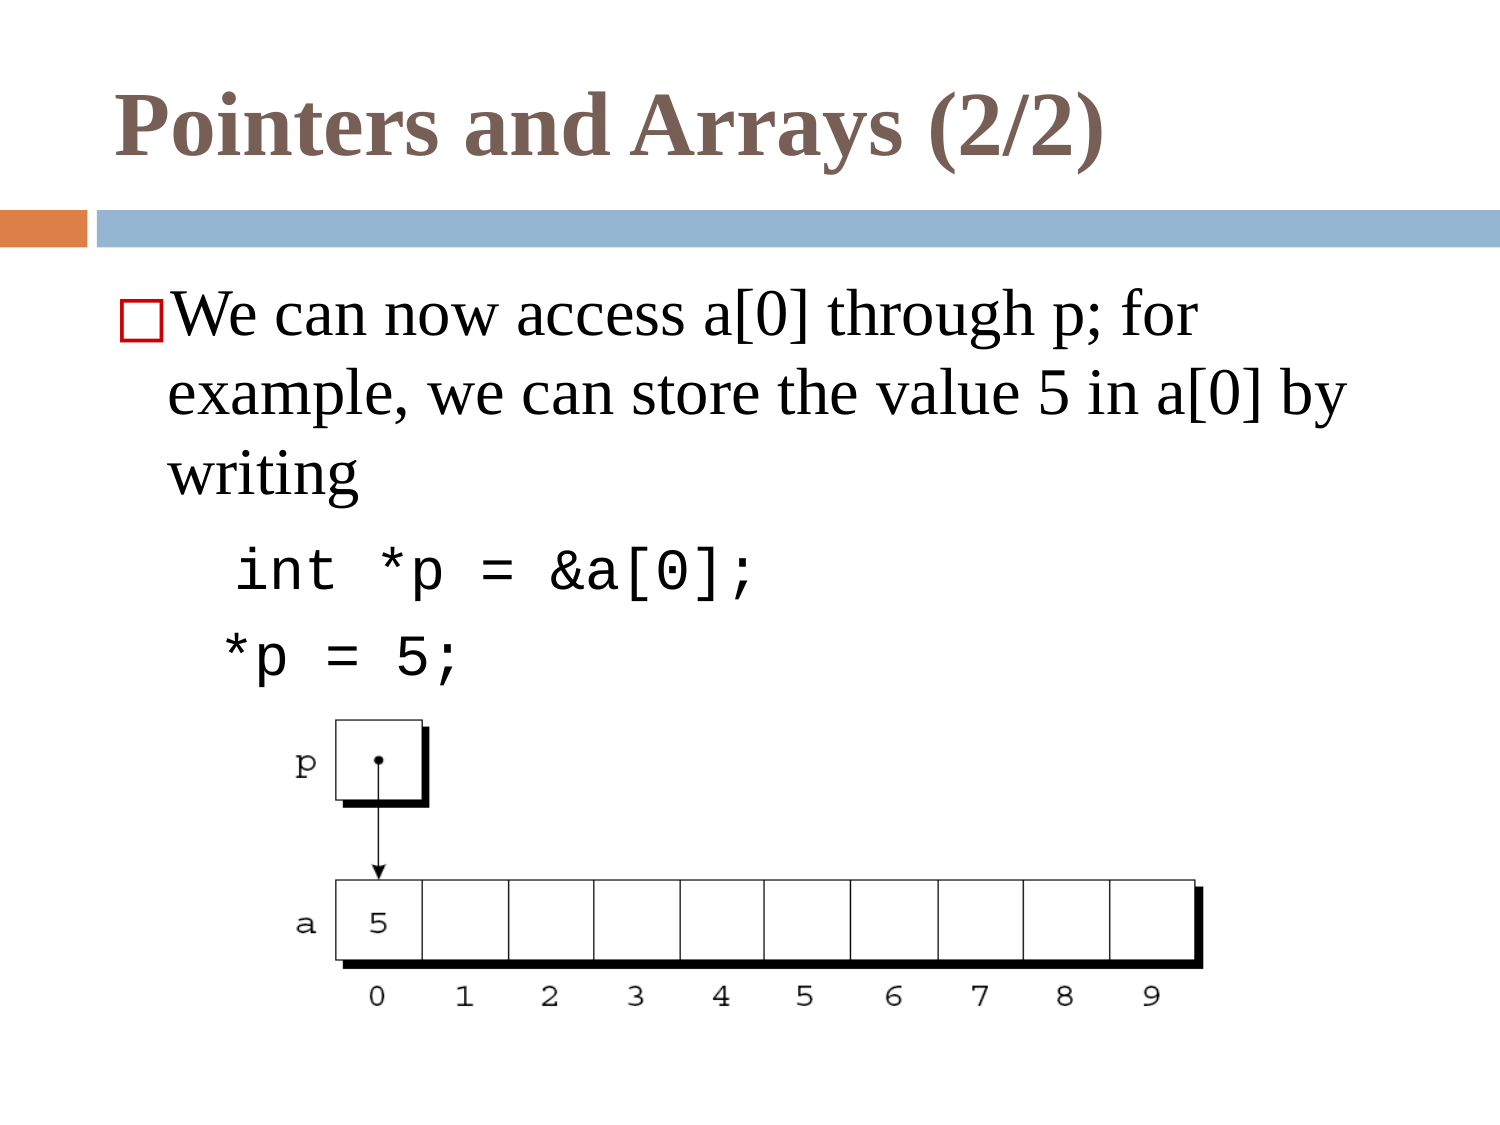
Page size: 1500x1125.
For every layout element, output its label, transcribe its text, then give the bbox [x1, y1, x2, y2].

list We can now access a[0] through p; for example, we can store the value 5 in a[0] by writing int *p = &a[0]; *p = 5; [99, 260, 1436, 988]
picture [285, 710, 1215, 1019]
title Pointers and Arrays (2/2) [99, 37, 1438, 200]
